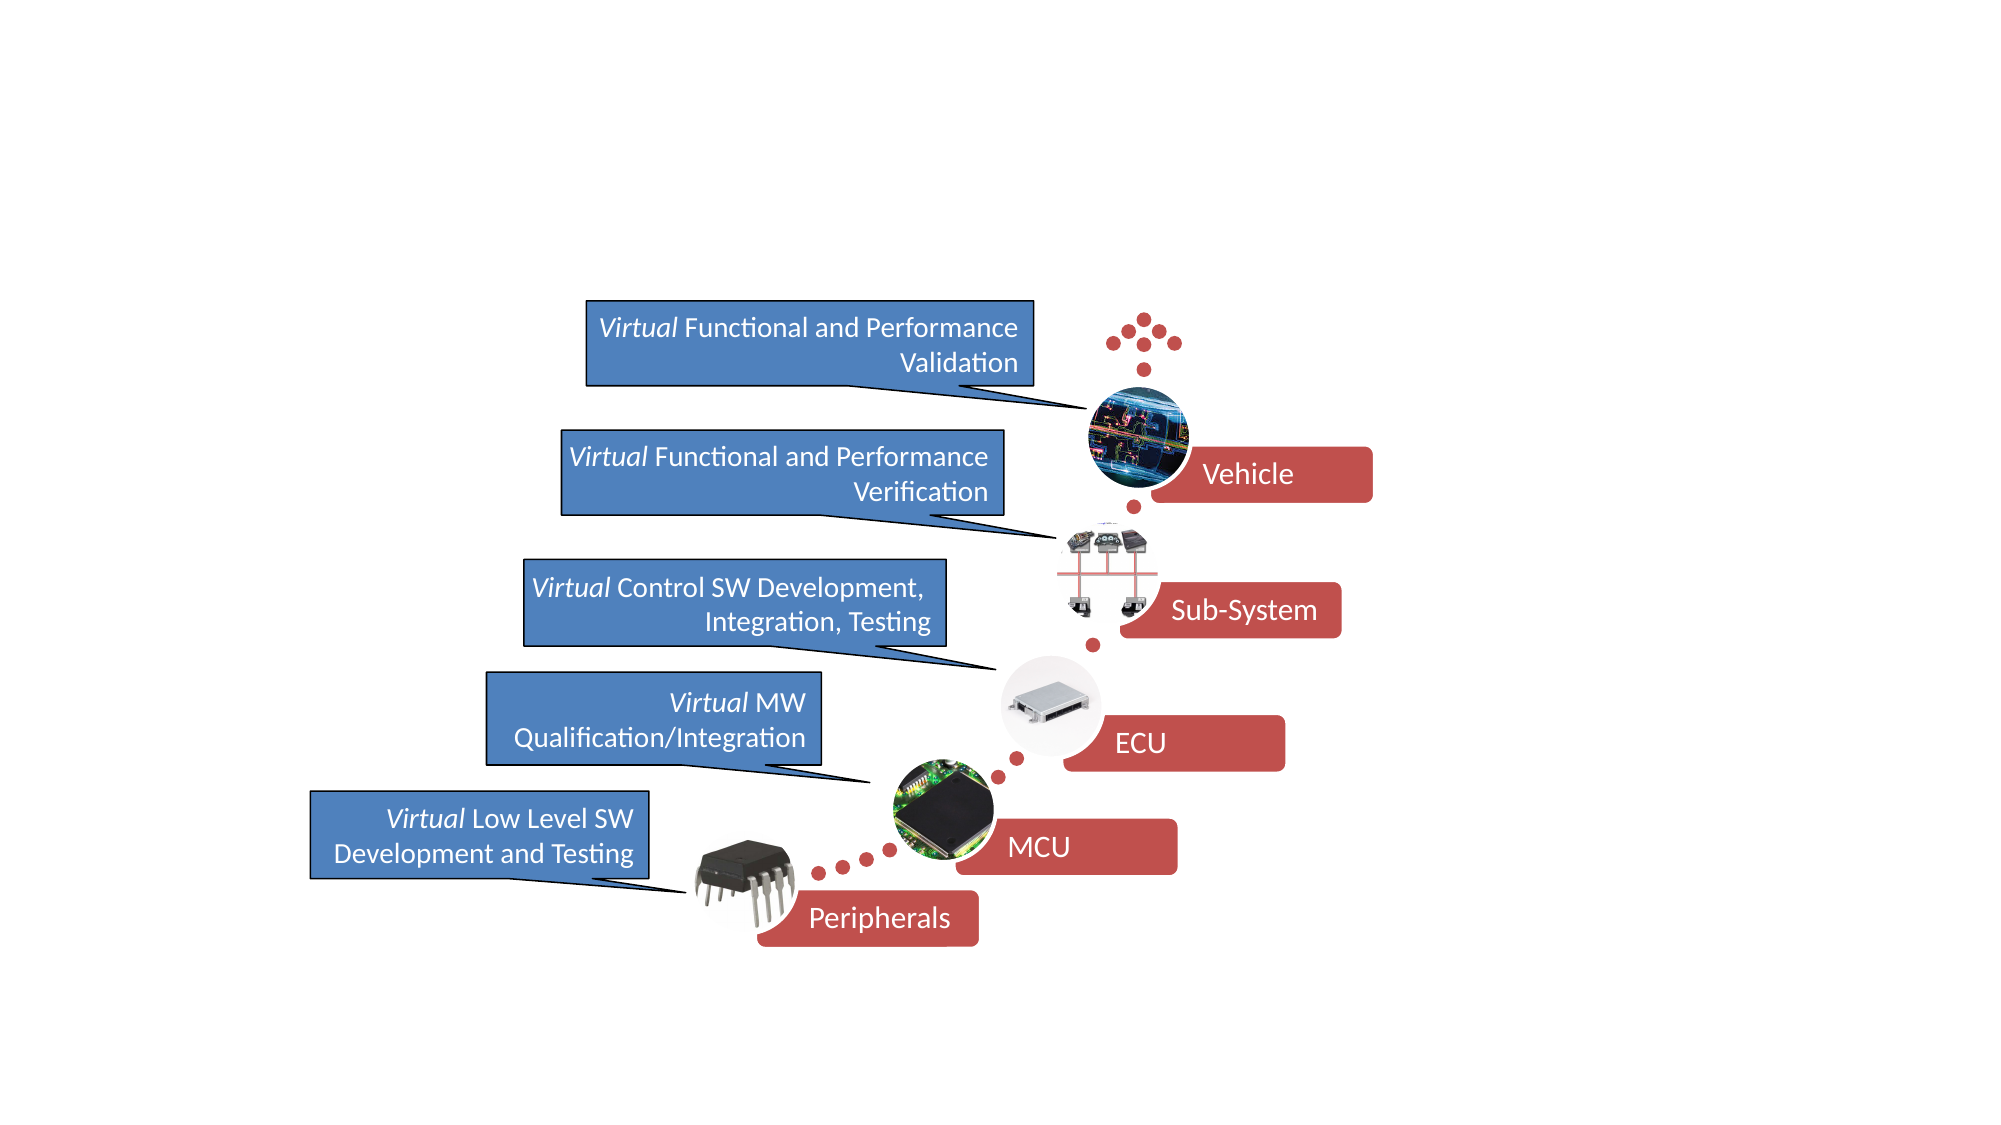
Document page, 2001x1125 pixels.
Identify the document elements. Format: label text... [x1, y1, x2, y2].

text_box Virtual Low Level SW Development and Testing [310, 791, 526, 881]
text_box Virtual MW Qualification/Integration [486, 672, 526, 766]
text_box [526, 287, 1541, 976]
